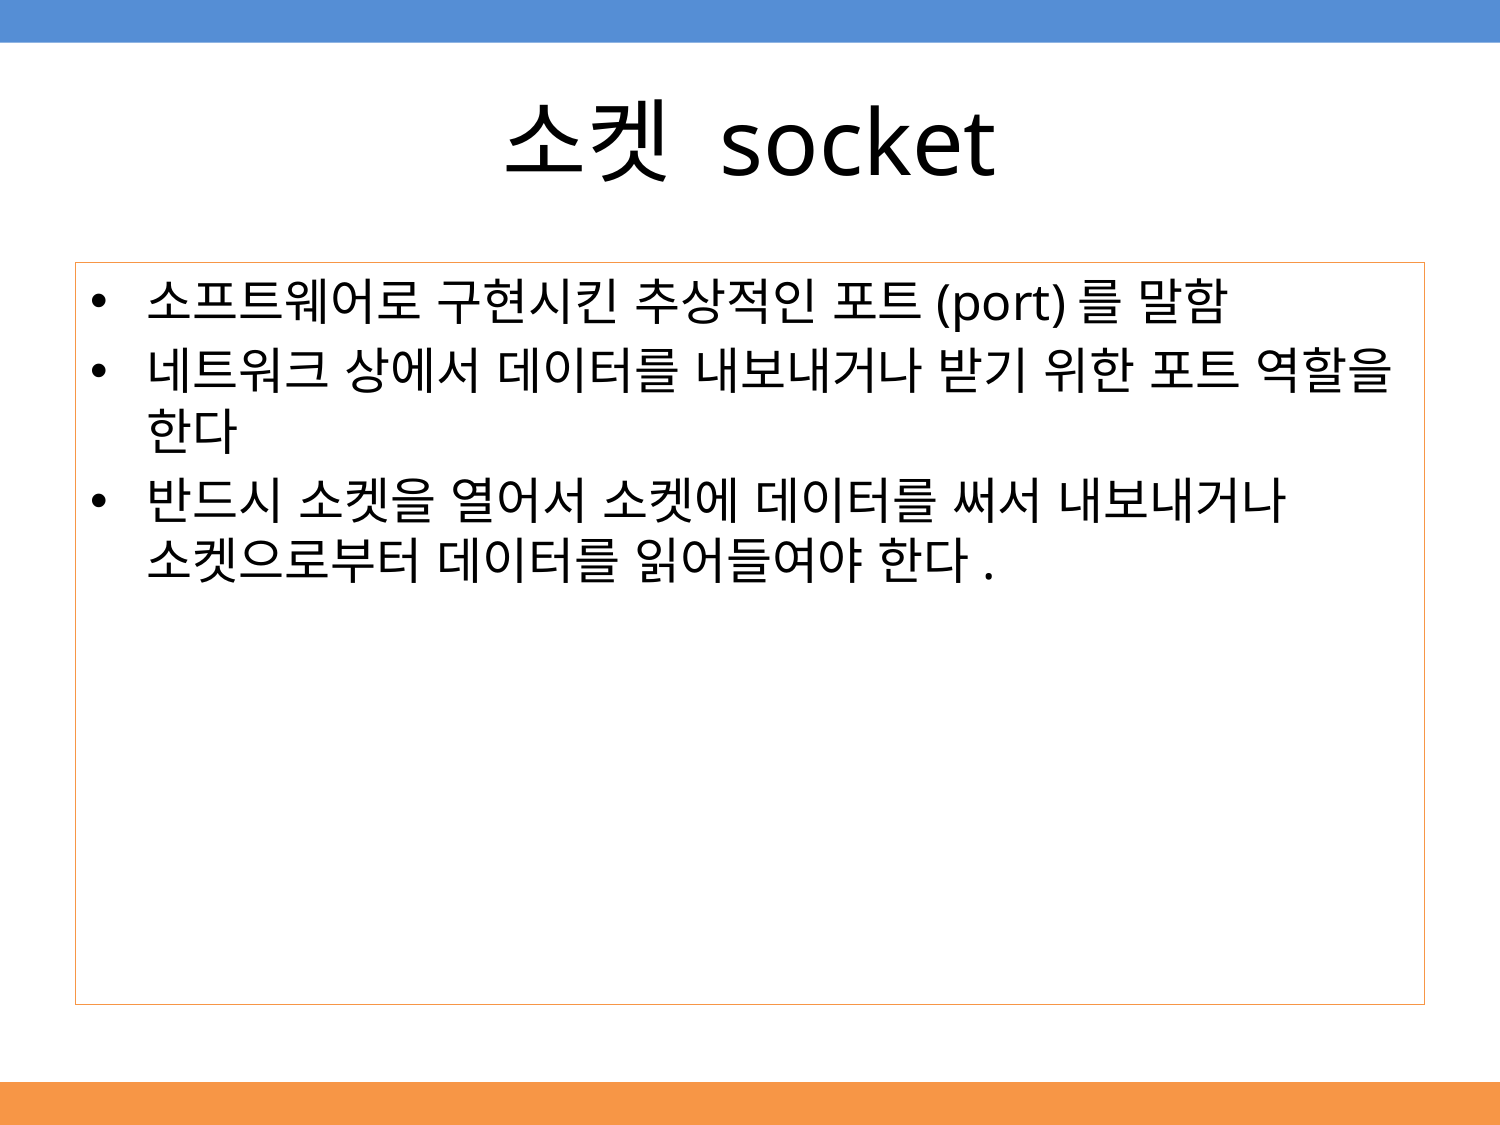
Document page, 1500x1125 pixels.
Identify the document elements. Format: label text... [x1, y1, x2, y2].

title 소켓 socket [75, 45, 1425, 233]
list 소프트웨어로 구현시킨 추상적인 포트(port)를 말함 네트워크 상에서 데이터를 내보내거나 받기 위한 포트 역할을 한다 반드시 소켓을 열어서 소켓에 데이터를 써서 내보내거나 소켓으로부터 데이터를 읽어들여야 한다. [75, 262, 1425, 1005]
